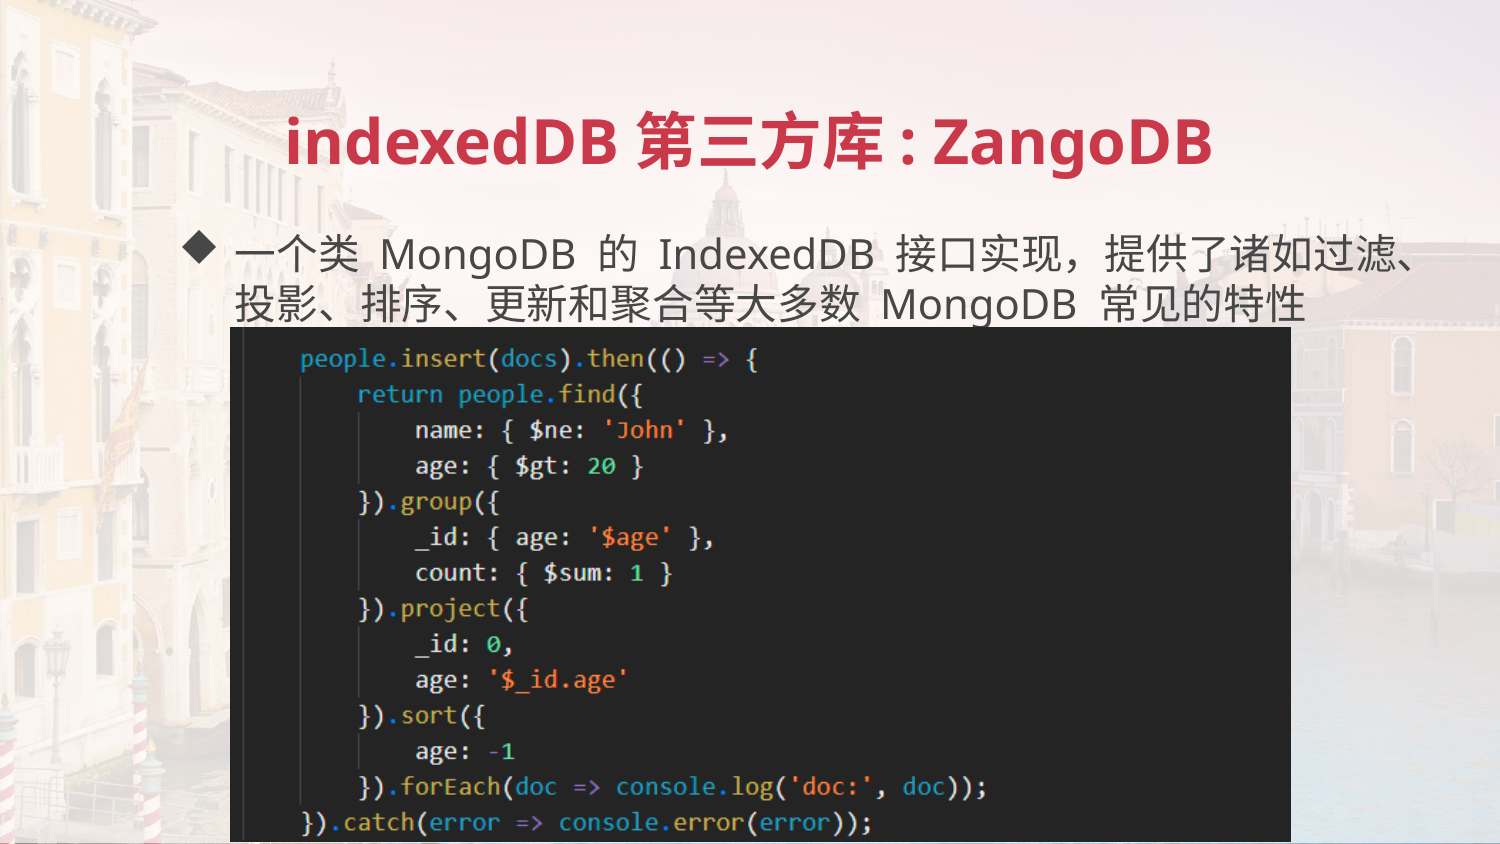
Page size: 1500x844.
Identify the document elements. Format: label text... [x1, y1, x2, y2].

text_box 一个类 MongoDB 的 IndexedDB 接口实现，提供了诸如过滤、投影、排序、更新和聚合等大多数 MongoDB 常见的特性 [88, 220, 1494, 336]
picture [230, 327, 1291, 842]
text_box indexedDB第三方库: ZangoDB [269, 94, 1231, 185]
